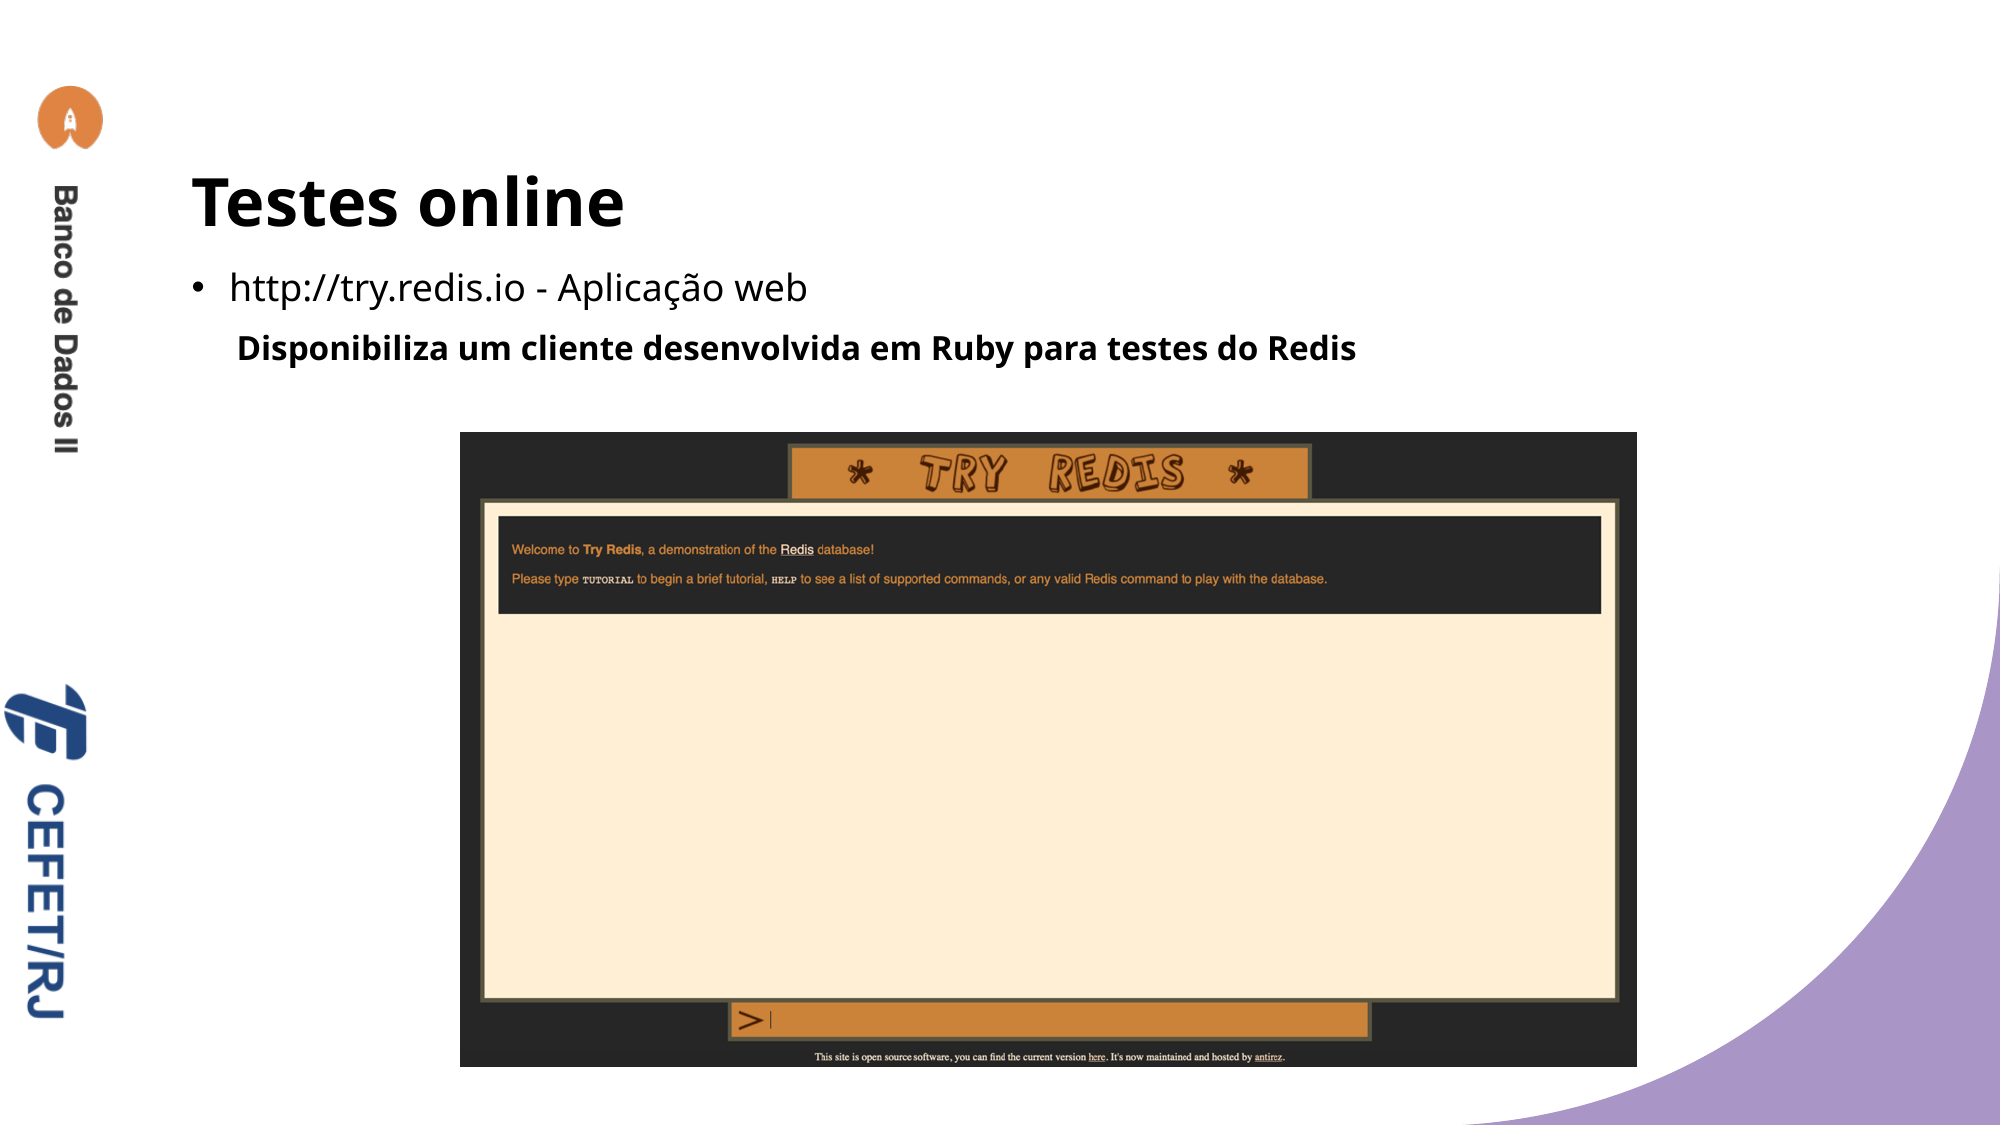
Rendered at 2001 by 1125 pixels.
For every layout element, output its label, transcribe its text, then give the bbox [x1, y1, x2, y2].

list http://try.redis.io - Aplicação web Disponibiliza um cliente desenvolvida em Ruby para testes do Redis [176, 247, 1809, 975]
picture [460, 432, 1637, 1067]
title Testes online [176, 118, 1809, 247]
picture [0, 85, 136, 1073]
